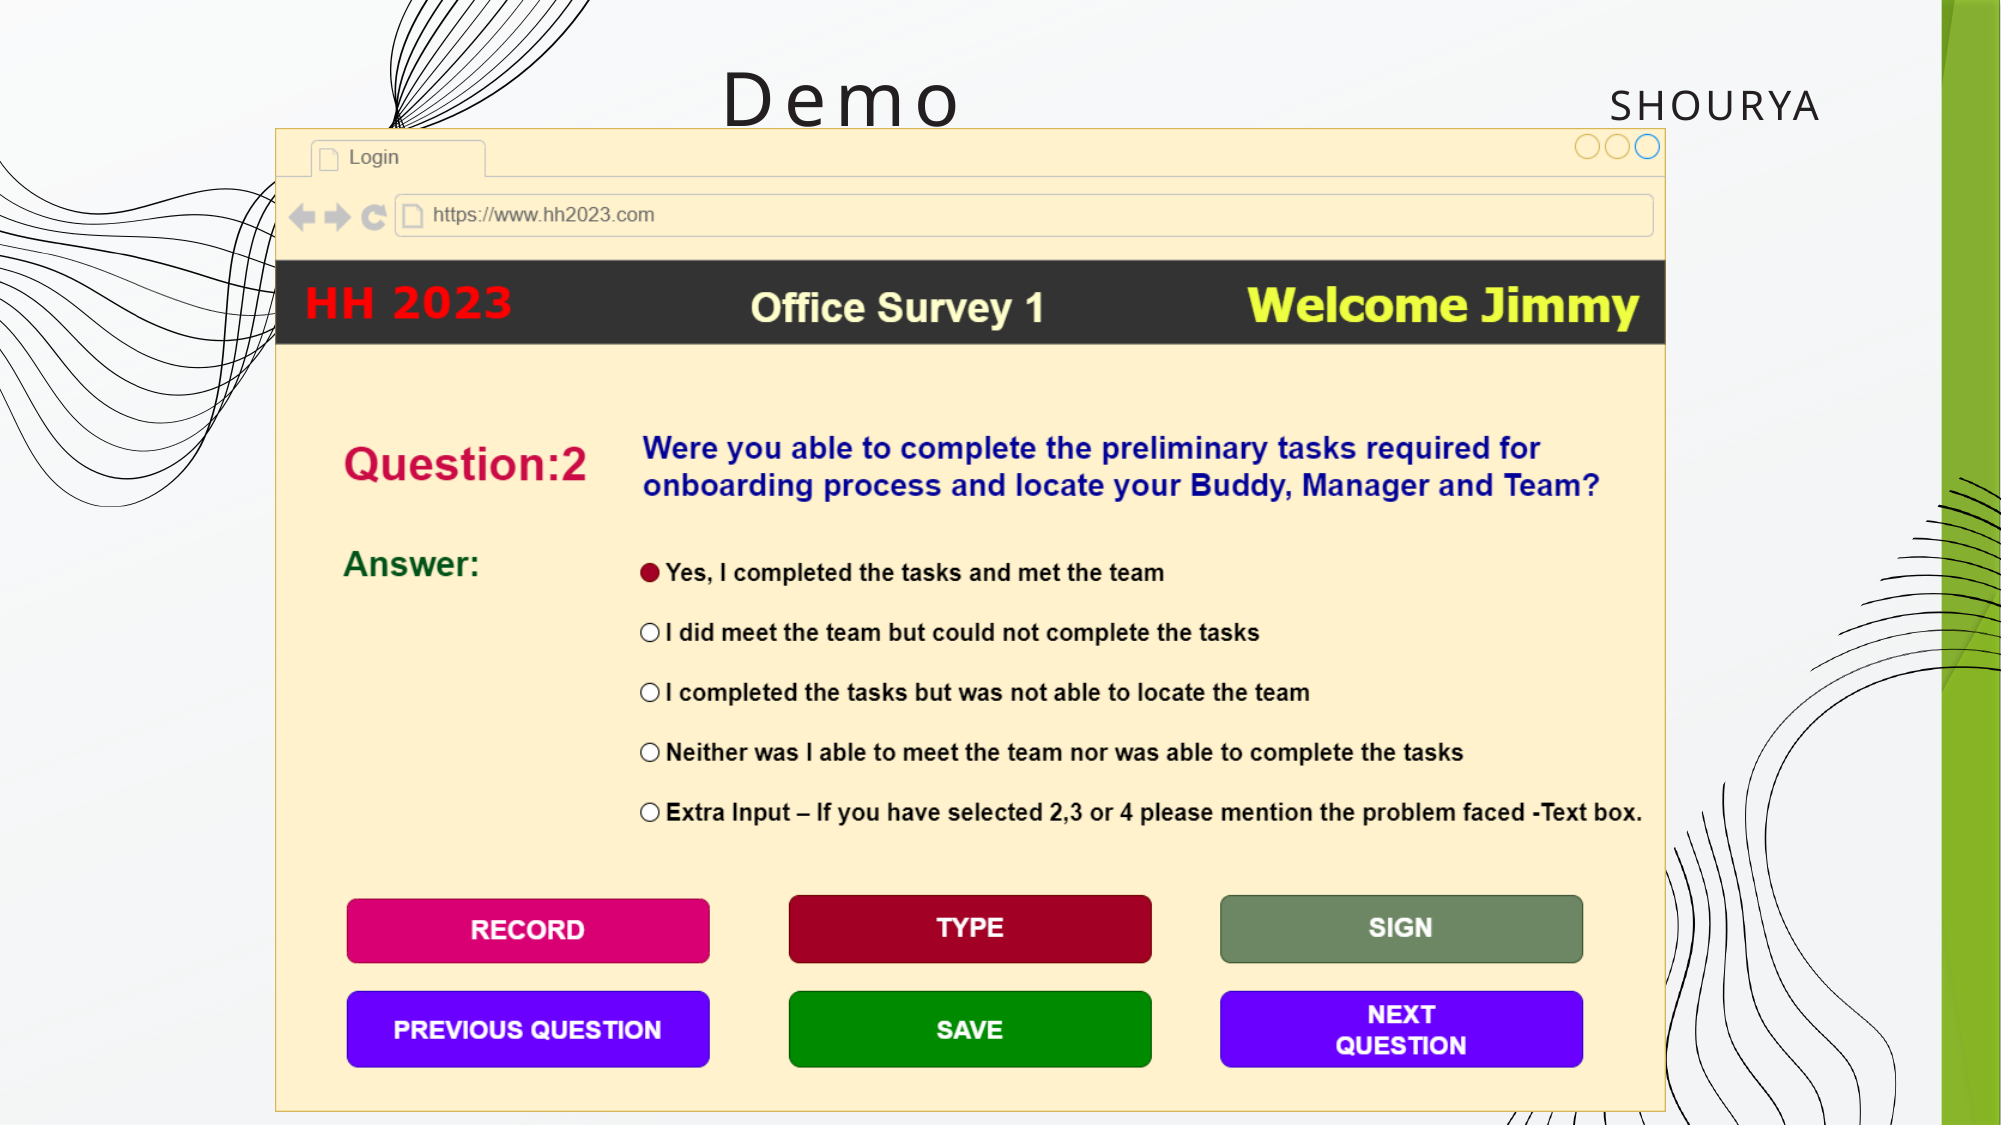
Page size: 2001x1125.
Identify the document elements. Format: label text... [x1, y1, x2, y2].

text_box [631, 0, 1942, 852]
text_box SHOURYA [1538, 72, 1890, 129]
picture [275, 128, 1667, 1113]
text_box Demo [571, 15, 1110, 127]
text_box [0, 507, 1494, 1125]
text_box [0, 0, 631, 507]
text_box [1491, 447, 2000, 1125]
